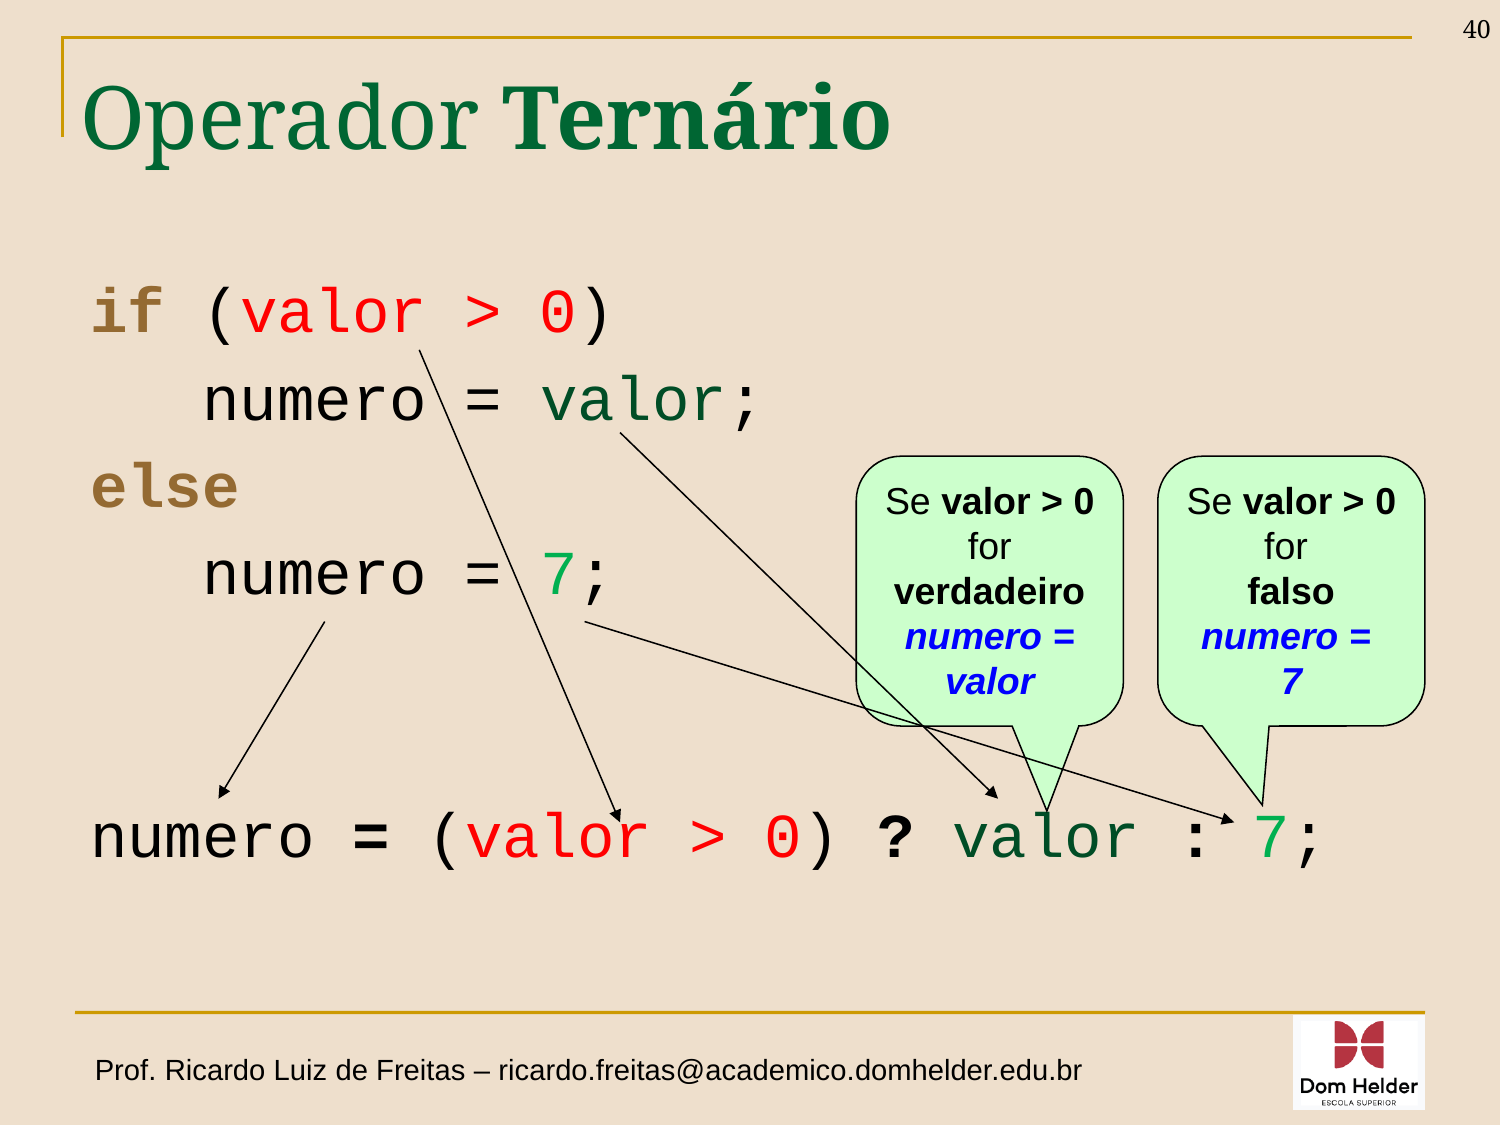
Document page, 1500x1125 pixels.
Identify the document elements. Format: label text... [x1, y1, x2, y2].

text_box Se valor > 0 for falso numero = 7 [1157, 456, 1425, 806]
title Operador Ternário [64, 54, 1415, 242]
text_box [626, 432, 999, 619]
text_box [218, 621, 325, 799]
slide_number 40 [1392, 0, 1500, 55]
picture [1293, 1015, 1425, 1110]
text_box Se valor > 0 for verdadeiro numero = valor [1003, 456, 1124, 619]
list if (valor > 0) numero = valor; else numero = 7; numero = (valor > 0) ? valor : 7; [75, 262, 1425, 1006]
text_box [626, 621, 1235, 823]
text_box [418, 349, 621, 823]
